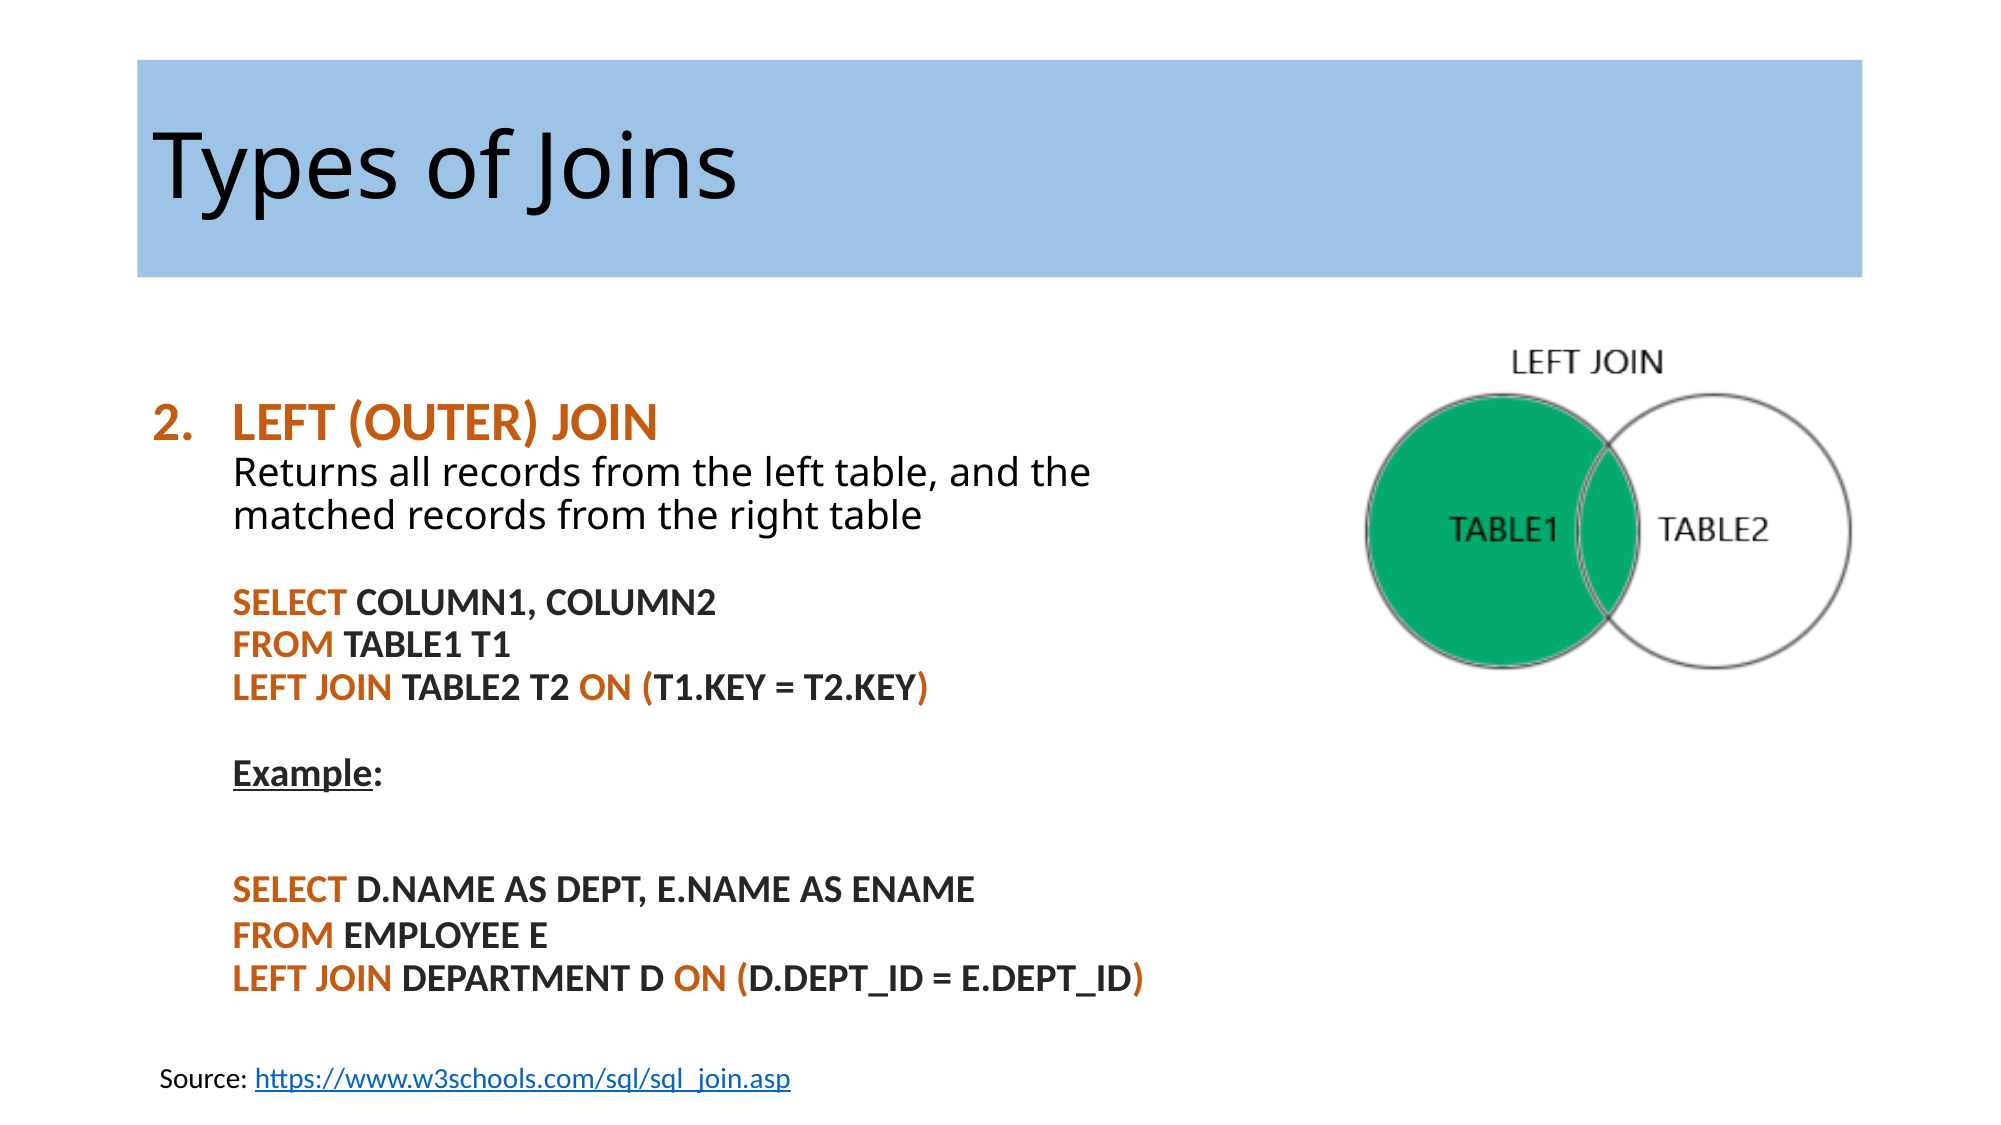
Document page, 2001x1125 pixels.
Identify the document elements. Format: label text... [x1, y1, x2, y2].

picture [1355, 326, 1863, 674]
title Types of Joins [137, 59, 1863, 278]
text_box Source: https://www.w3schools.com/sql/sql_join.asp [144, 1051, 813, 1102]
list LEFT (OUTER) JOIN Returns all records from the left table, and the matched records from the right table SELECT COLUMN1, COLUMN2 FROM TABLE1 T1 LEFT JOIN TABLE2 T2 ON (T1.KEY = T2.KEY) Example: SELECT D.NAME AS DEPT, E.NAME AS ENAME FROM EMPLOYEE E LEFT JOIN DEPARTMENT D ON (D.DEPT_ID = E.DEPT_ID) [137, 299, 1863, 1014]
